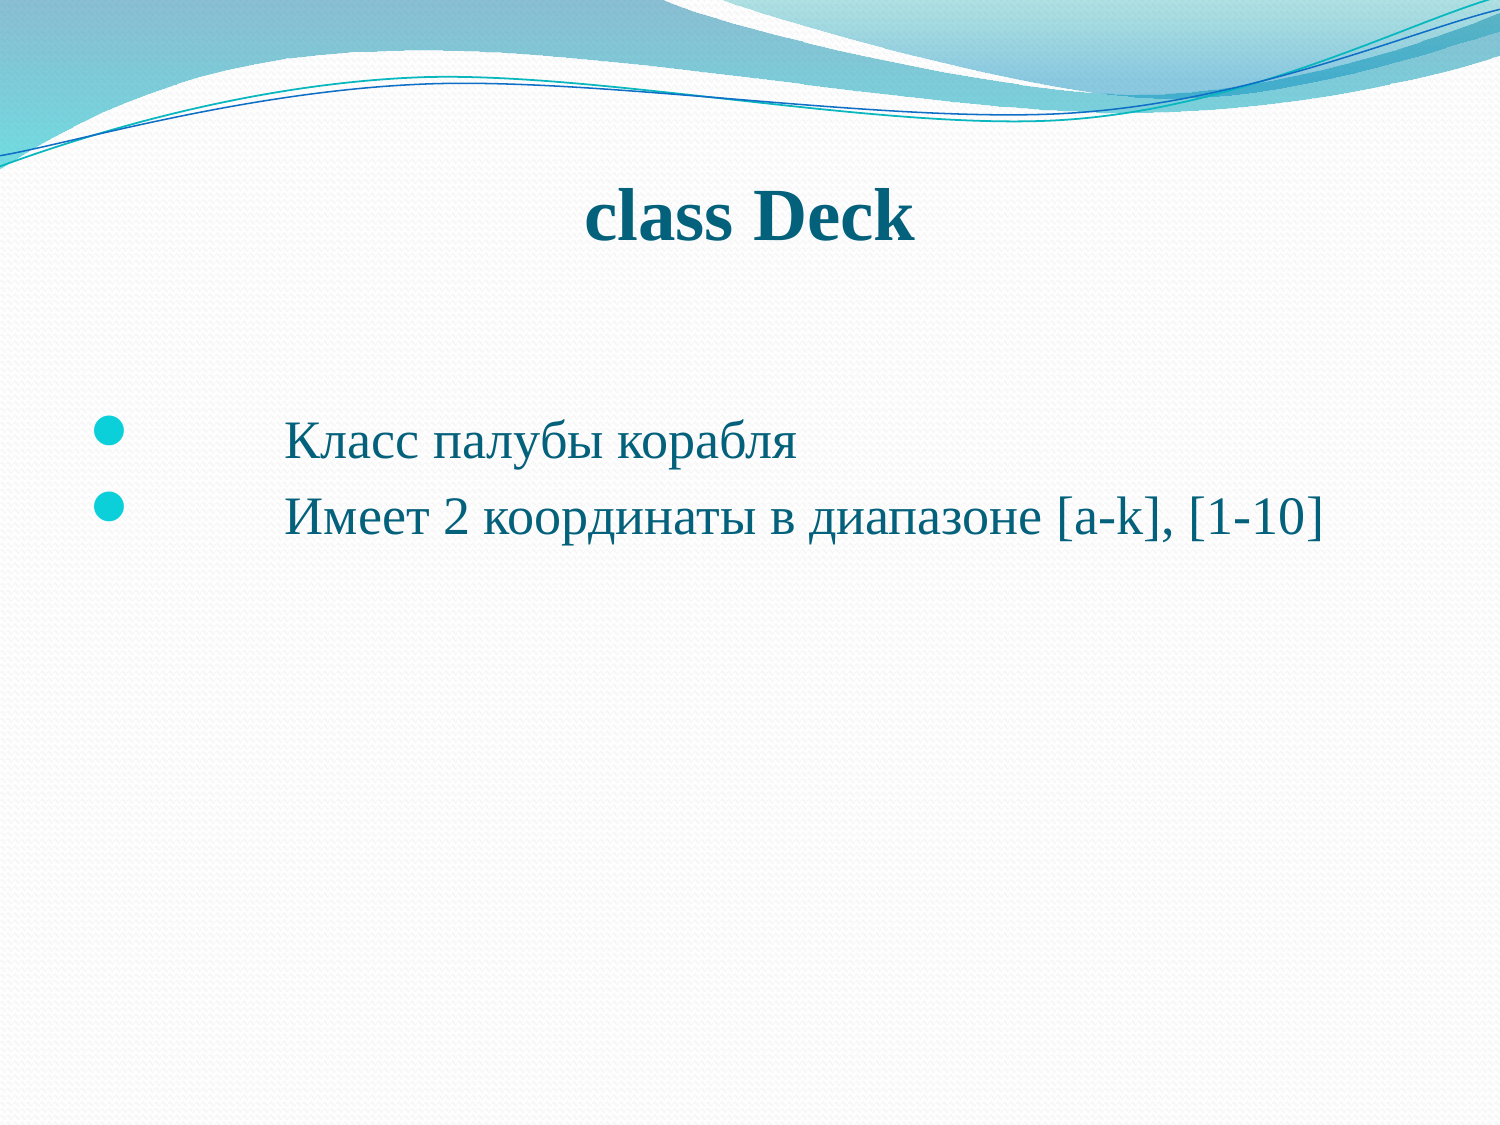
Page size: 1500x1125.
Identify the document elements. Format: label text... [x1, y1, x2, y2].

list Класс палубы корабля Имеет 2 координаты в диапазоне [a-k], [1-10] [75, 397, 1447, 1038]
title class Deck [75, 115, 1425, 256]
